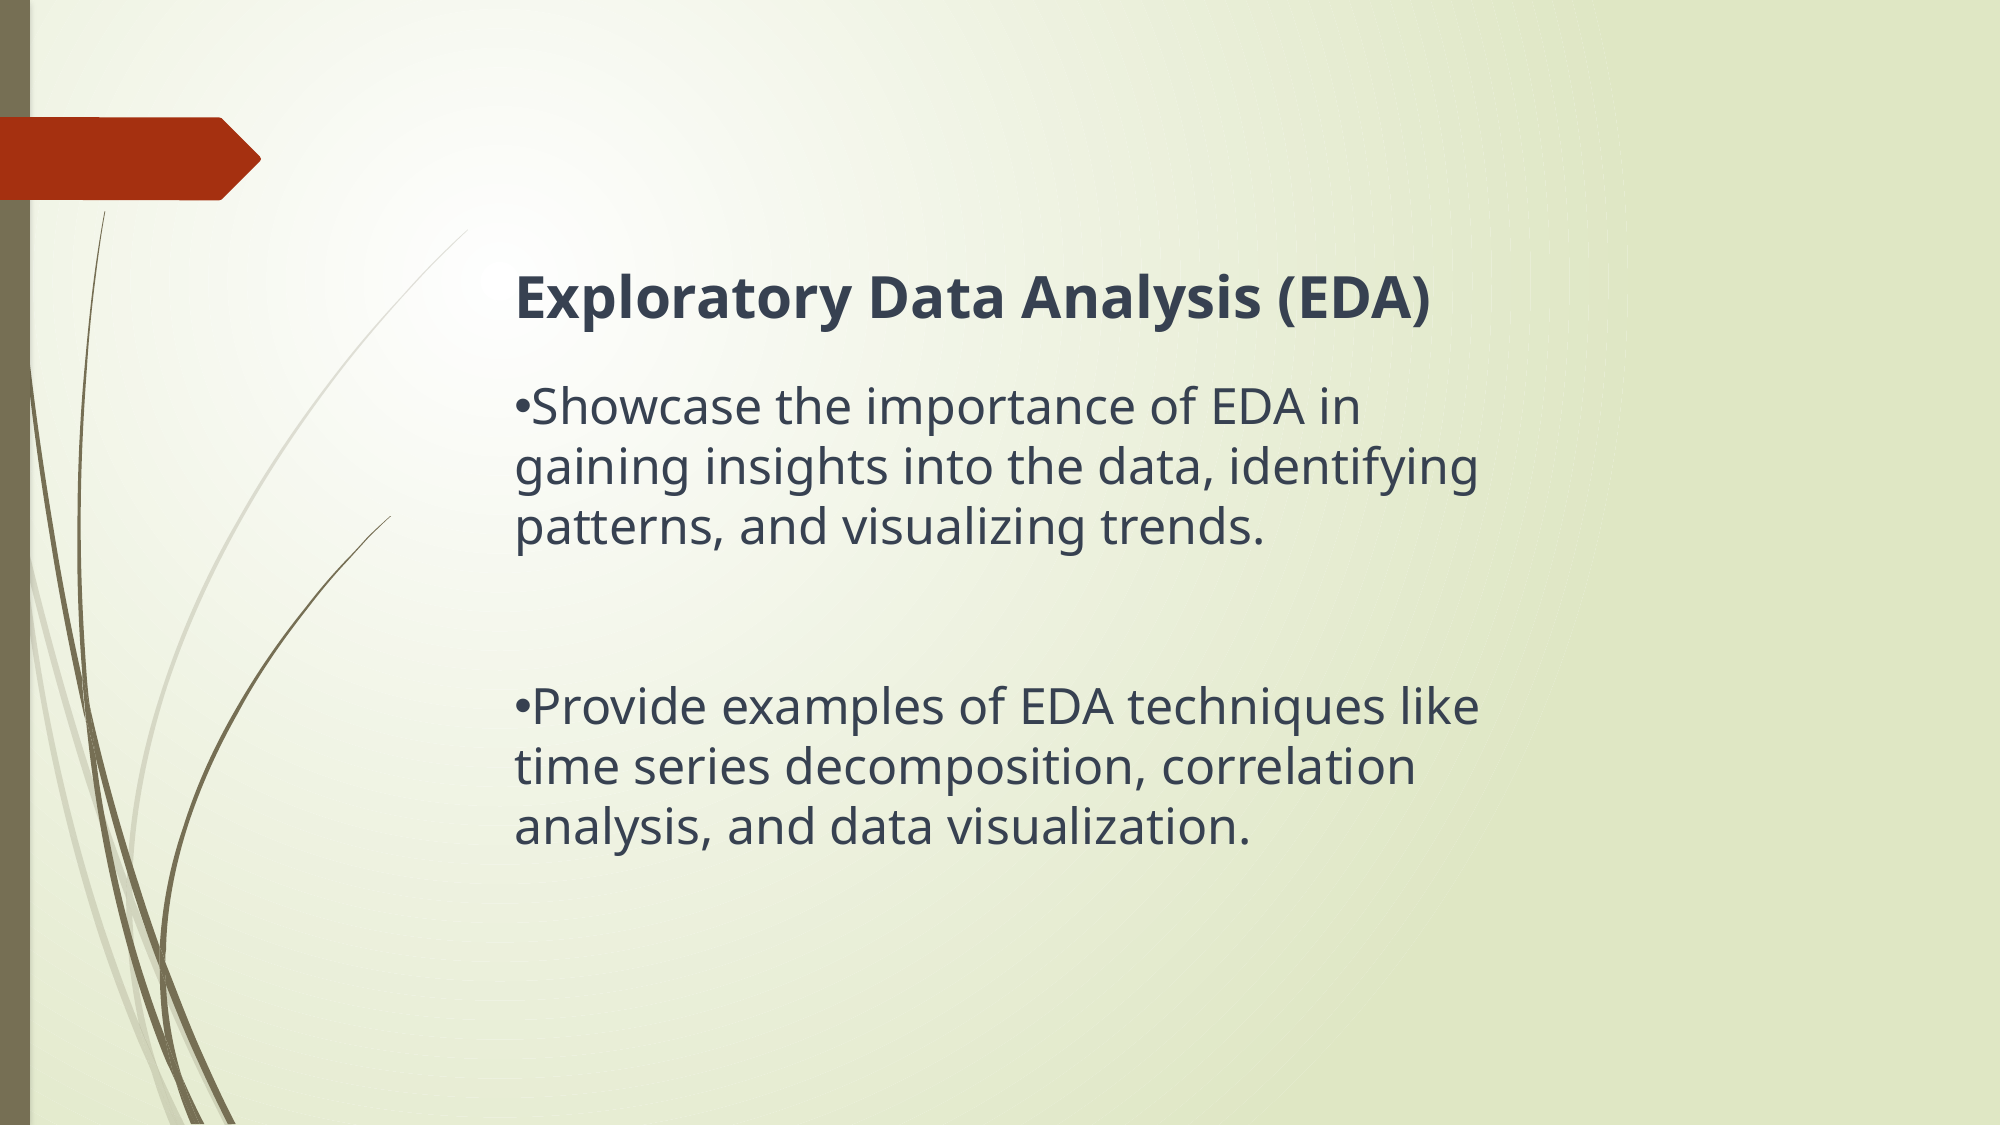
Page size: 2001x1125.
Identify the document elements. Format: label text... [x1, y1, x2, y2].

text_box Exploratory Data Analysis (EDA) Showcase the importance of EDA in gaining insights into the data, identifying patterns, and visualizing trends. Provide examples of EDA techniques like time series decomposition, correlation analysis, and data visualization. [499, 252, 1501, 863]
